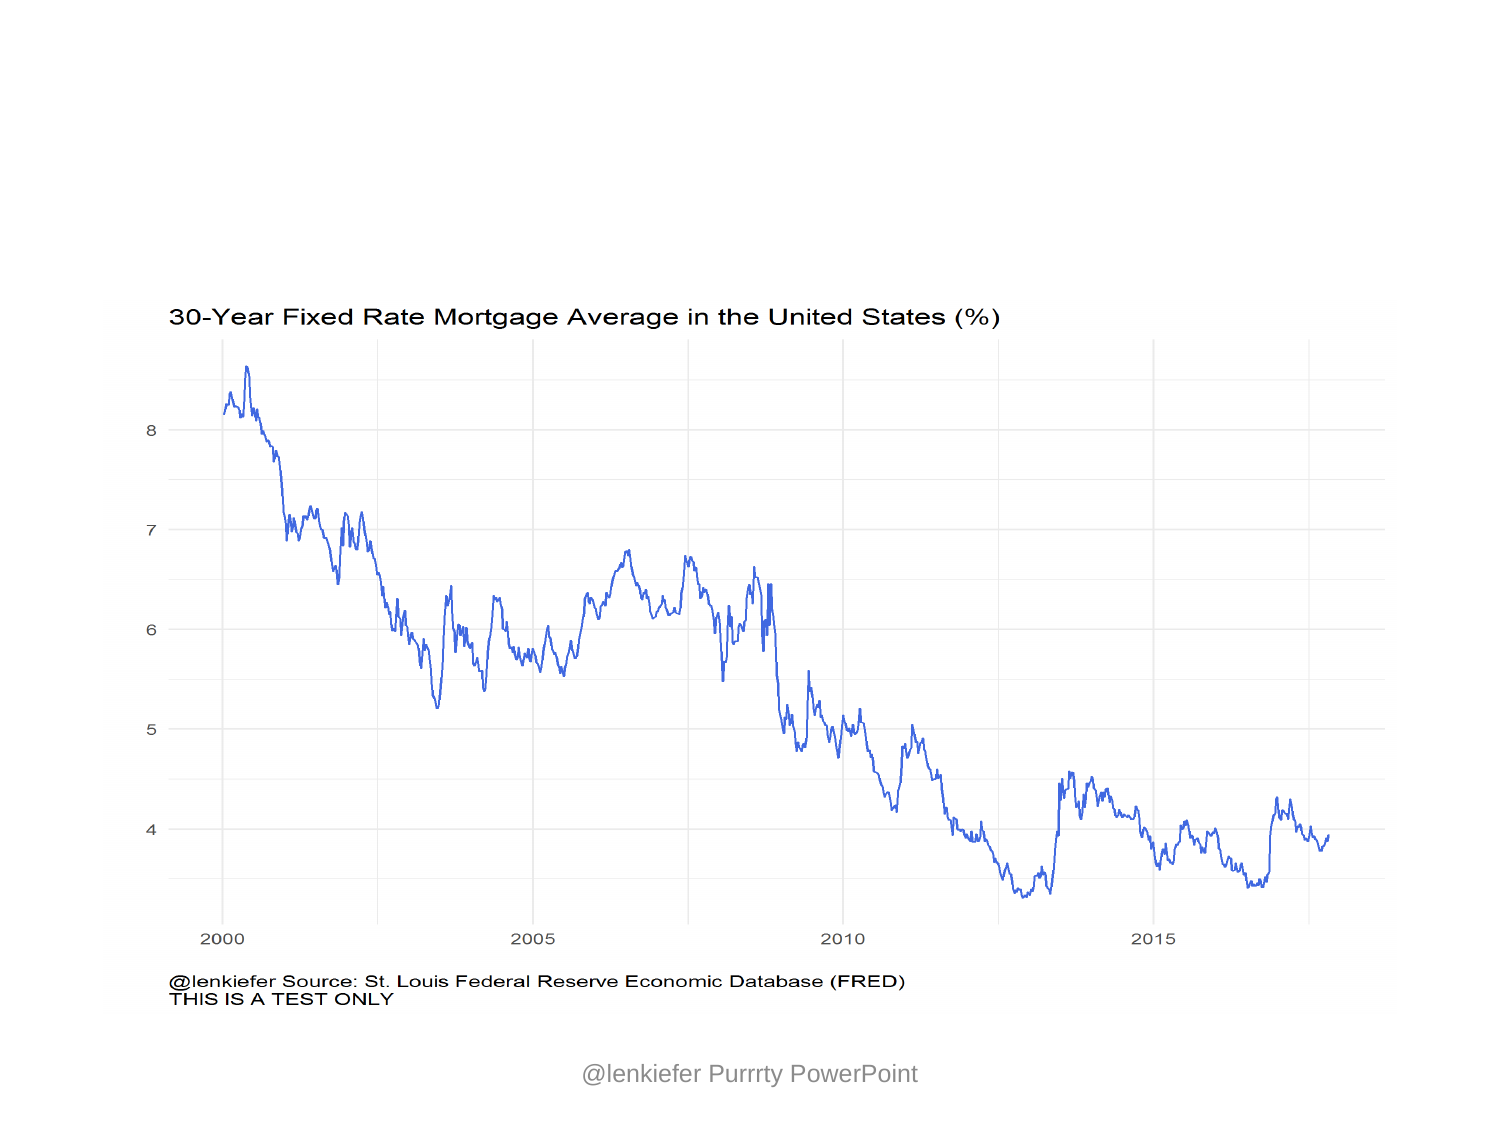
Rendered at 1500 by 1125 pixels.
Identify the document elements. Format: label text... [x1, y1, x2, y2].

picture [103, 299, 1397, 1014]
footer @lenkiefer Purrrty PowerPoint [496, 1042, 1004, 1103]
